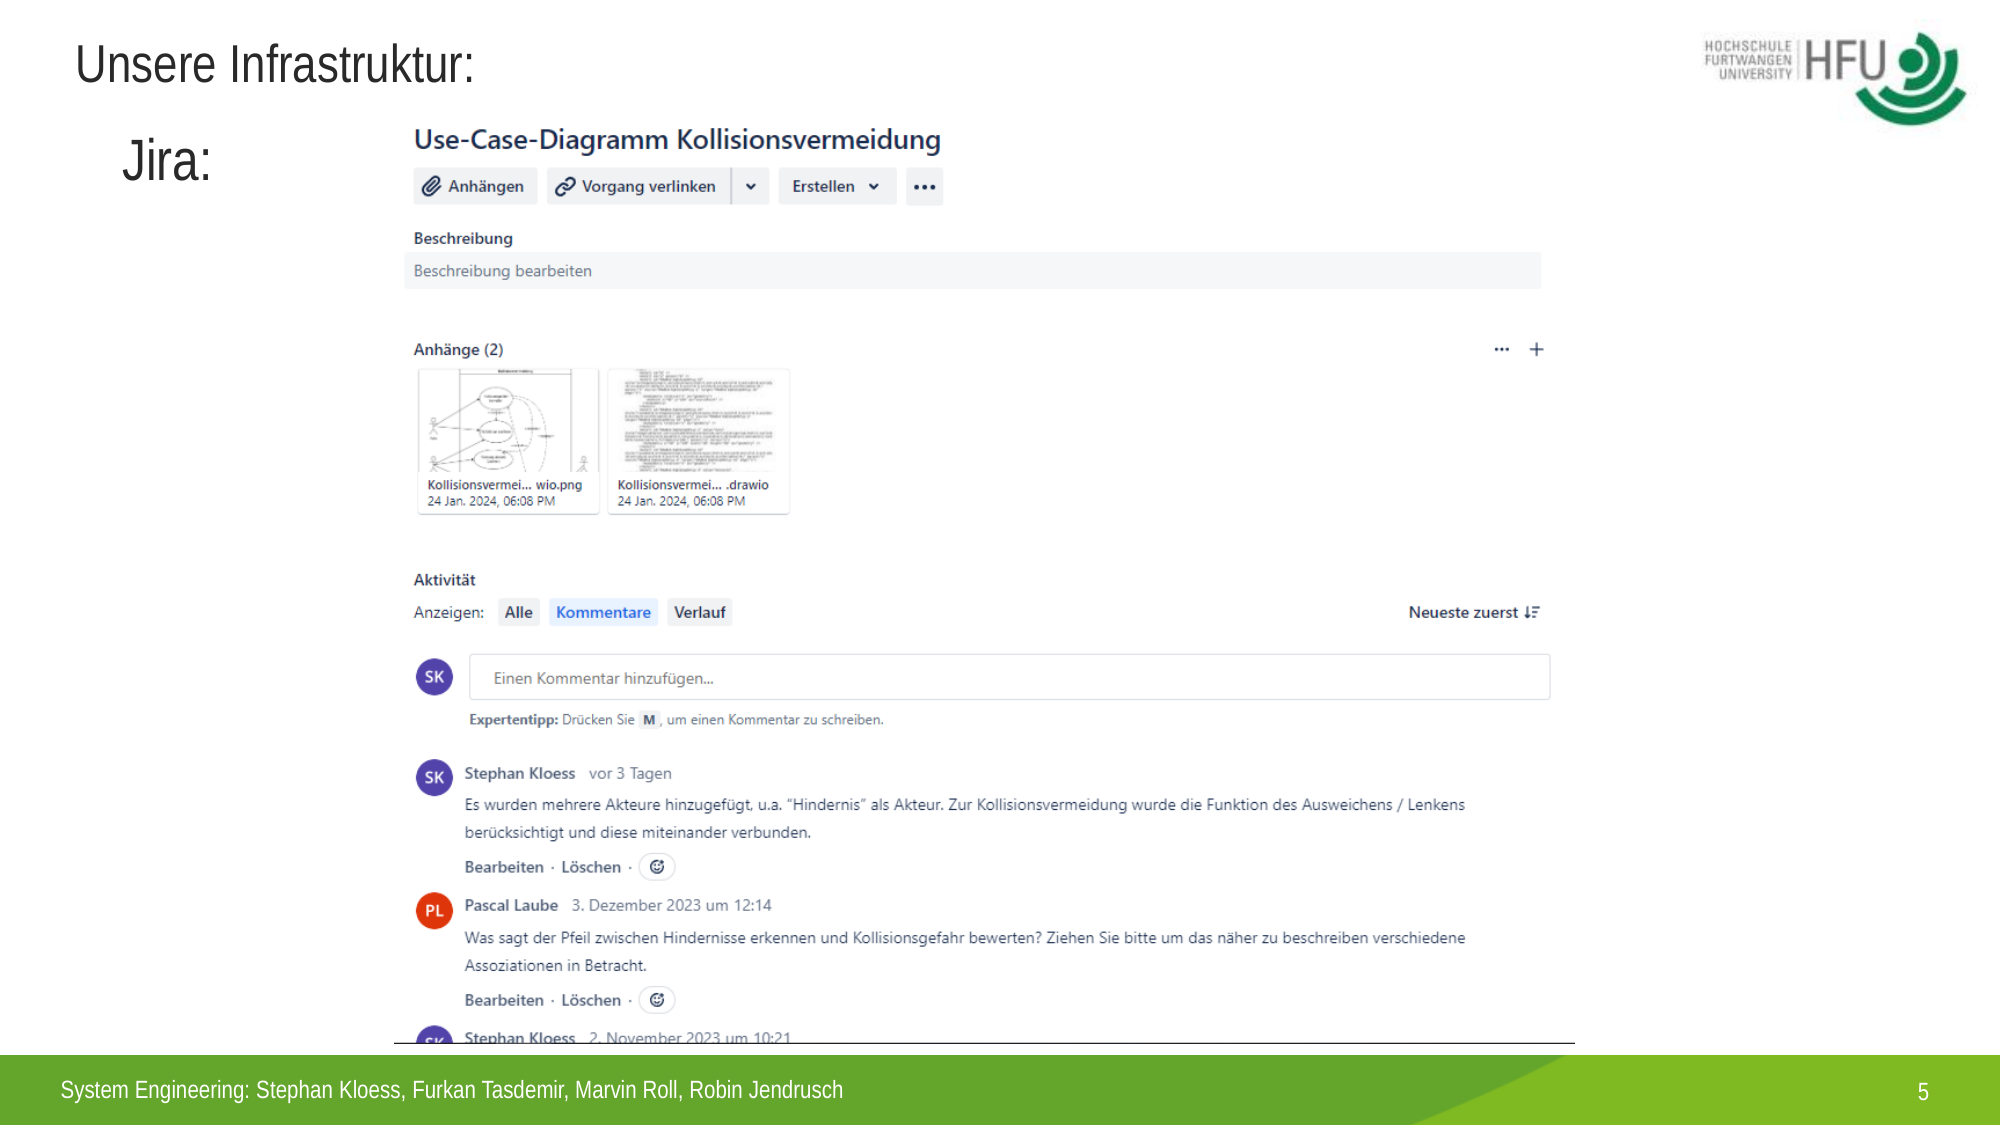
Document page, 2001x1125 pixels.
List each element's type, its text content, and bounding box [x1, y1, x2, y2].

title Unsere Infrastruktur: [60, 28, 1591, 102]
picture [0, 1055, 2000, 1125]
picture [394, 112, 1575, 1045]
footer System Engineering: Stephan Kloess, Furkan Tasdemir, Marvin Roll, Robin Jendrusch [60, 1058, 985, 1119]
list Jira: [107, 122, 394, 903]
slide_number 5 [1672, 1057, 1945, 1124]
picture [1689, 19, 1981, 138]
